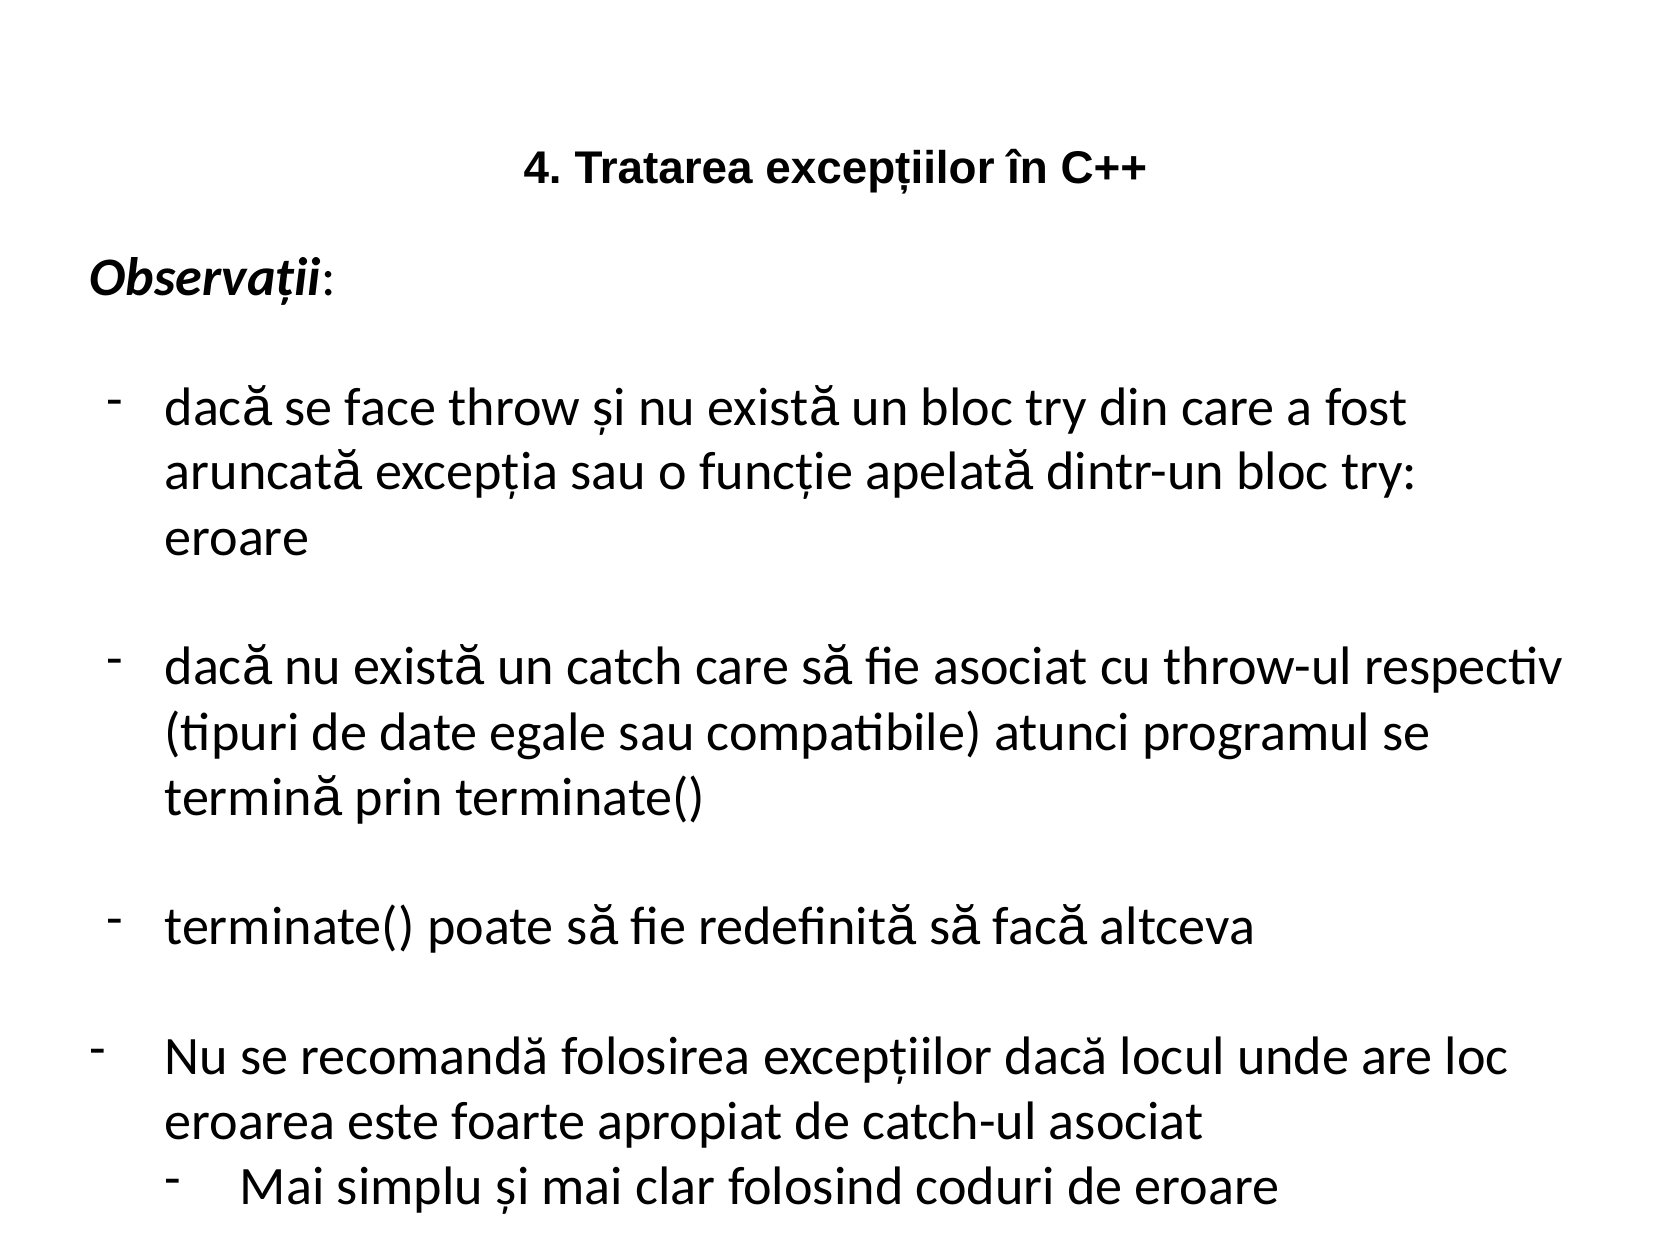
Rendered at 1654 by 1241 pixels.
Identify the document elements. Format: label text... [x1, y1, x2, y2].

text_box 4. Tratarea excepțiilor în C++ [380, 135, 1290, 209]
text_box Observații: dacă se face throw şi nu există un bloc try din care a fost aruncată excepția sau o funcție apelată dintr-un bloc try: eroare dacă nu există un catch care să fie asociat cu throw-ul respectiv (tipuri de date egale sau compatibile) atunci programul se termină prin terminate() terminate() poate să fie redefinită să facă altceva Nu se recomandă folosirea excepțiilor dacă locul unde are loc eroarea este foarte apropiat de catch-ul asociat Mai simplu și mai clar folosind coduri de eroare [74, 233, 1590, 1040]
